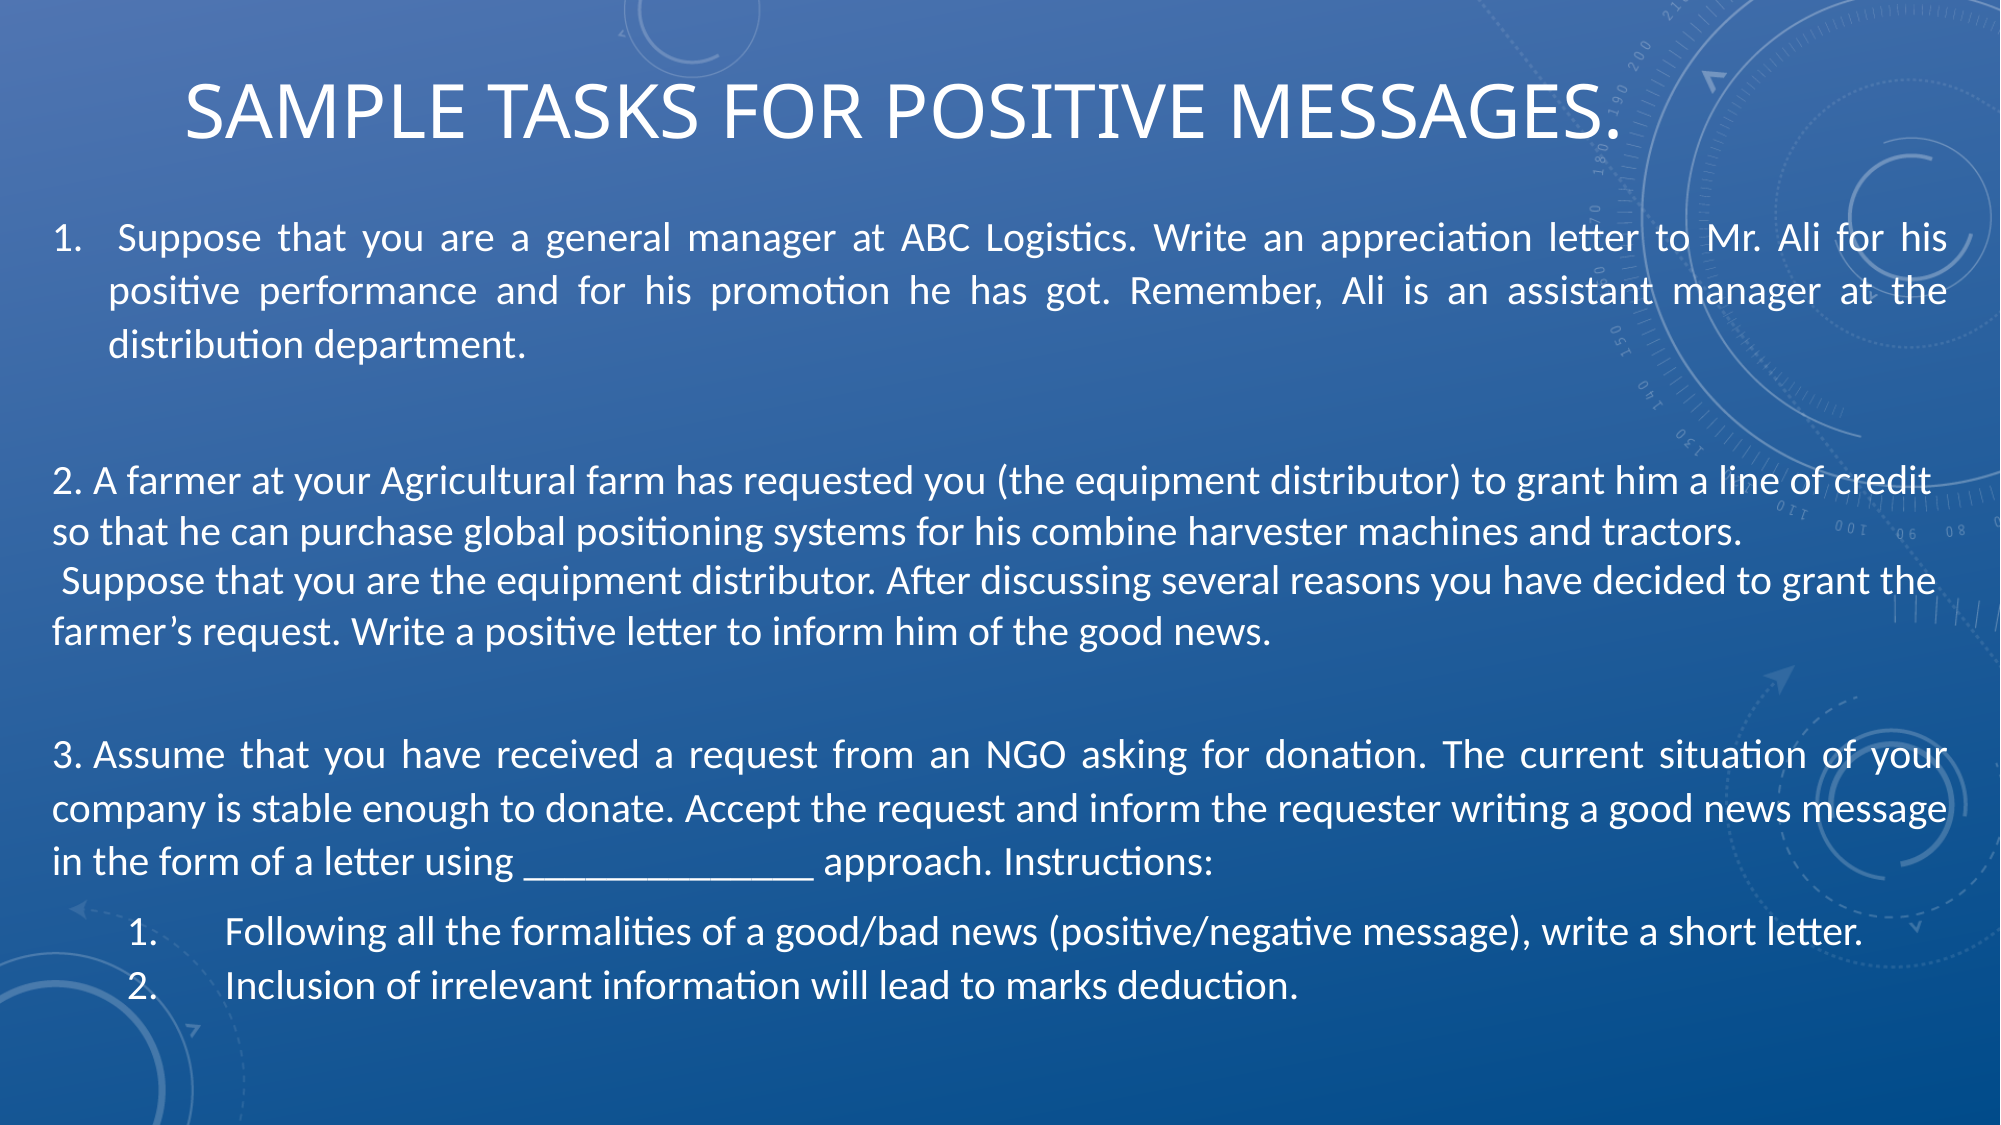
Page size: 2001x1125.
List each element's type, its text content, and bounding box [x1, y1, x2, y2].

text_box Suppose that you are a general manager at ABC Logistics. Write an appreciation letter to Mr. Ali for his positive performance and for his promotion he has got. Remember, Ali is an assistant manager at the distribution department. 2. A farmer at your Agricultural farm has requested you (the equipment distributor) to grant him a line of credit so that he can purchase global positioning systems for his combine harvester machines and tractors. Suppose that you are the equipment distributor. After discussing several reasons you have decided to grant the farmer’s request. Write a positive letter to inform him of the good news. 3. Assume that you have received a request from an NGO asking for donation. The current situation of your company is stable enough to donate. Accept the request and inform the requester writing a good news message in the form of a letter using ______________ approach. Instructions: 1. Following all the formalities of a good/bad news (positive/negative message), write a short letter. 2. Inclusion of irrelevant information will lead to marks deduction. [37, 198, 1964, 1086]
picture [0, 0, 2000, 1125]
title Sample Tasks for positive messages. [169, 45, 1832, 172]
